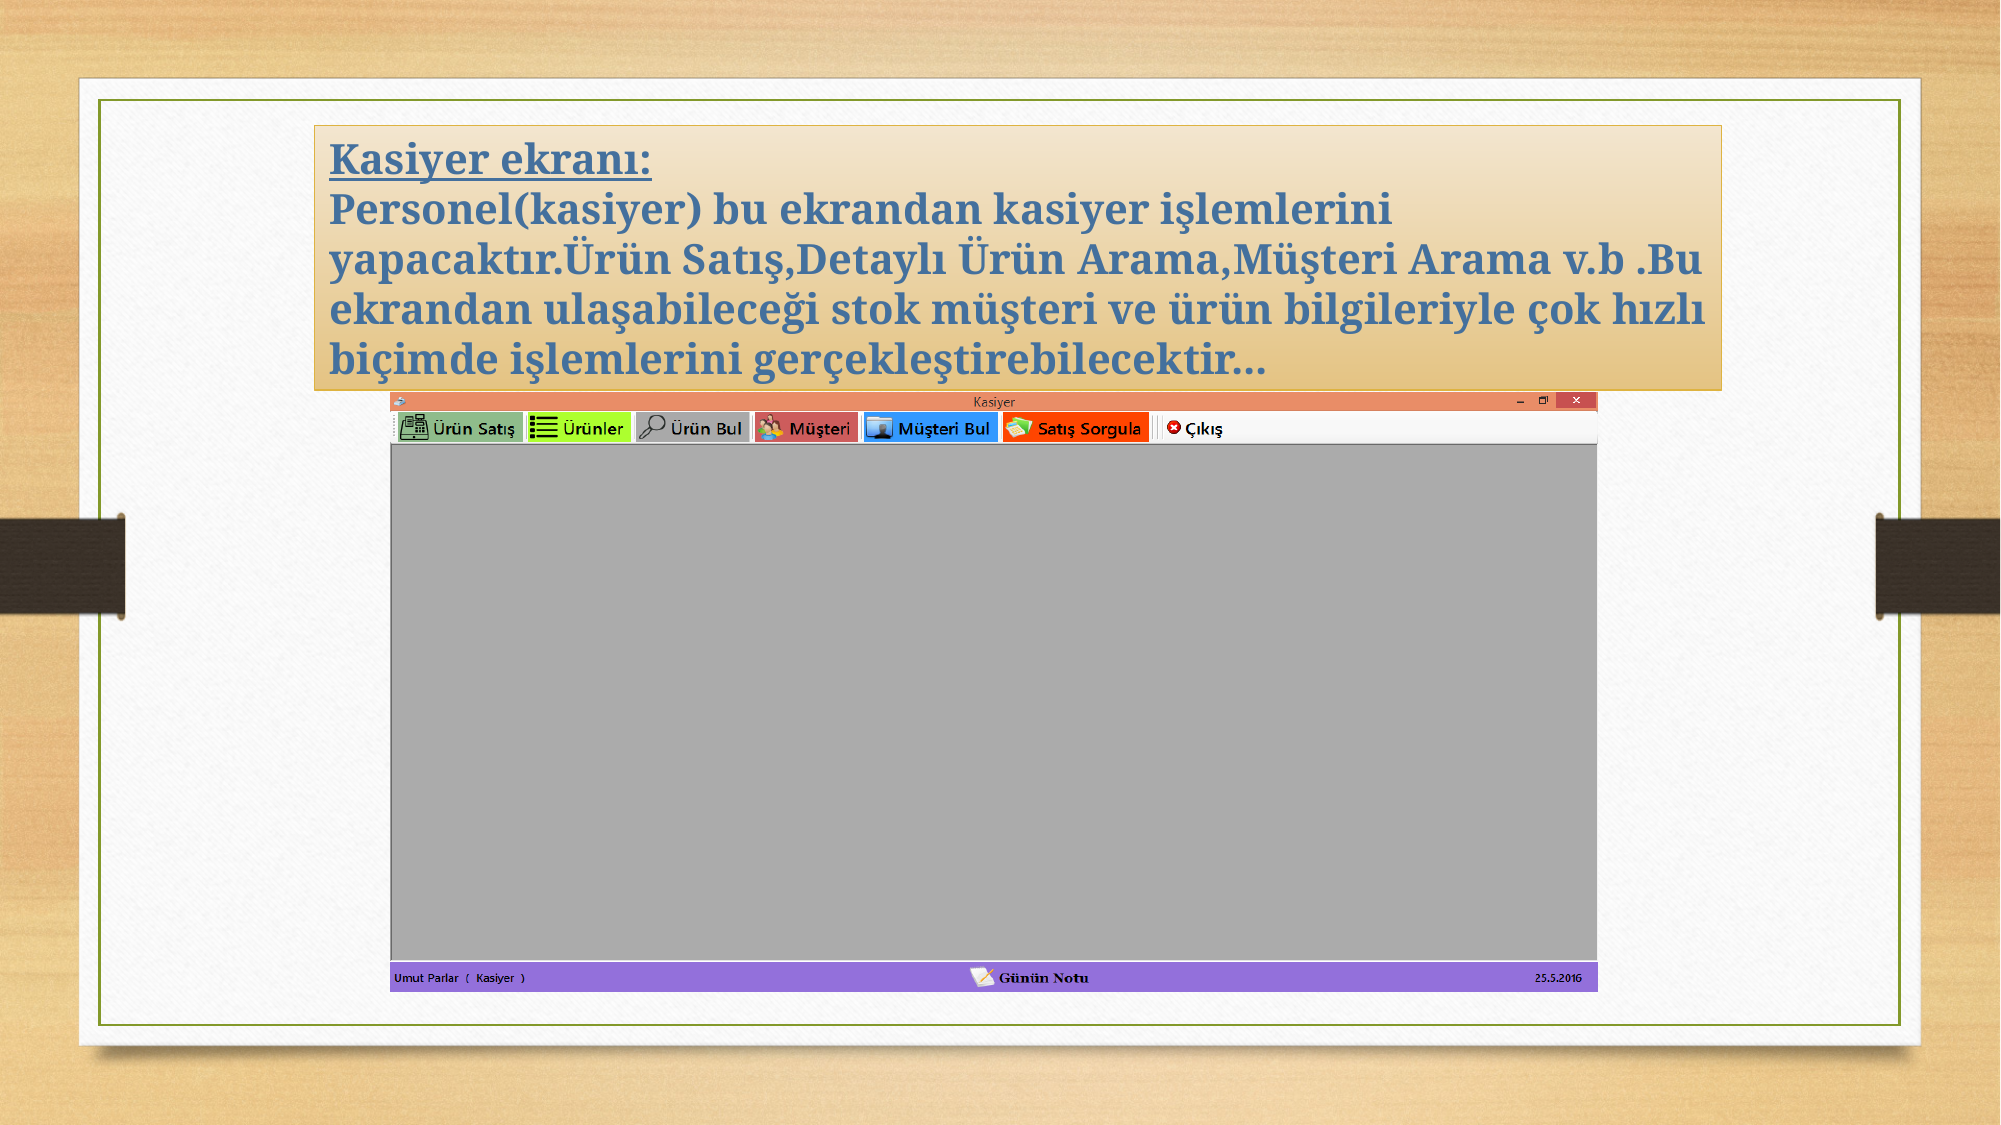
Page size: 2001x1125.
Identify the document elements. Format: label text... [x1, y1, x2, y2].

text_box Kasiyer ekranı: Personel(kasiyer) bu ekrandan kasiyer işlemlerini yapacaktır.Ürün Satış,Detaylı Ürün Arama,Müşteri Arama v.b .Bu ekrandan ulaşabileceği stok müşteri ve ürün bilgileriyle çok hızlı biçimde işlemlerini gerçekleştirebilecektir... [314, 125, 1722, 391]
picture [0, 0, 2001, 1125]
